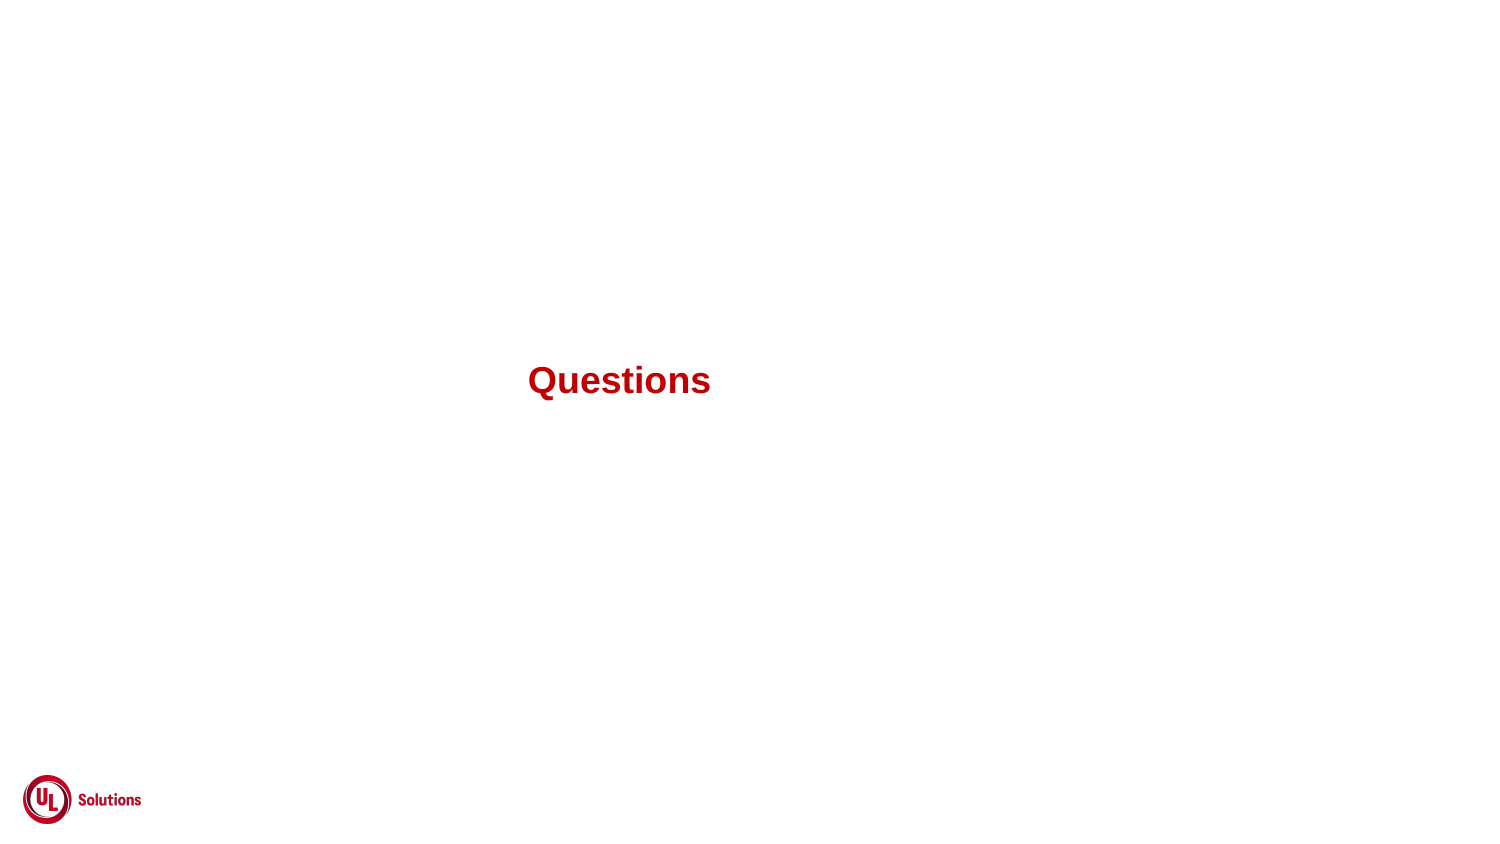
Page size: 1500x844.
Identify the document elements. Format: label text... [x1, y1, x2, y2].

text_box Questions [513, 353, 863, 422]
picture [23, 775, 141, 824]
